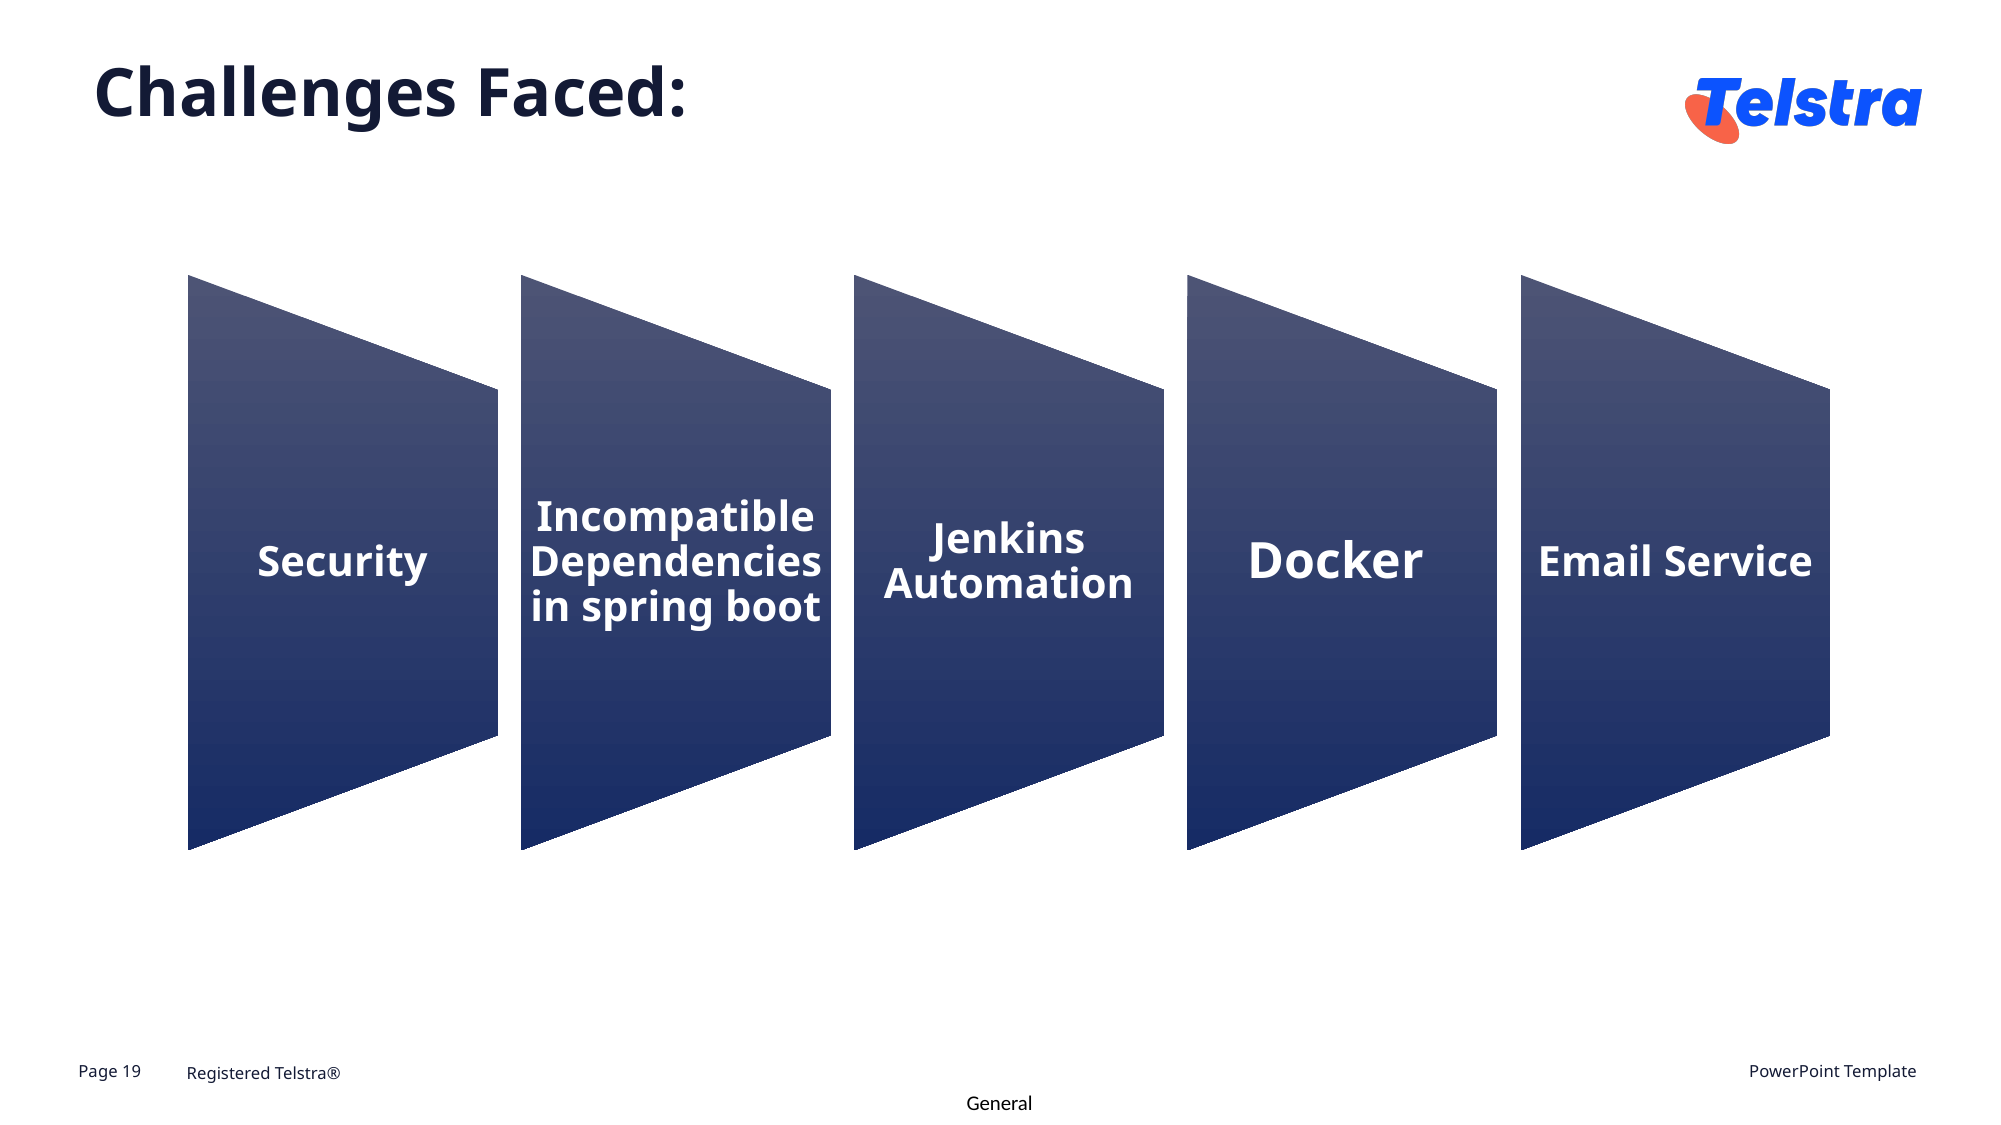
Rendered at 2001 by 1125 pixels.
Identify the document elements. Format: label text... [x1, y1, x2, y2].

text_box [186, 274, 1832, 851]
footer PowerPoint Template [1246, 1062, 1922, 1083]
text_box Challenges Faced: [78, 42, 1325, 137]
slide_number Page 19 [78, 1062, 144, 1083]
picture [1685, 78, 1922, 144]
slide_number Registered Telstra® [186, 1062, 637, 1083]
